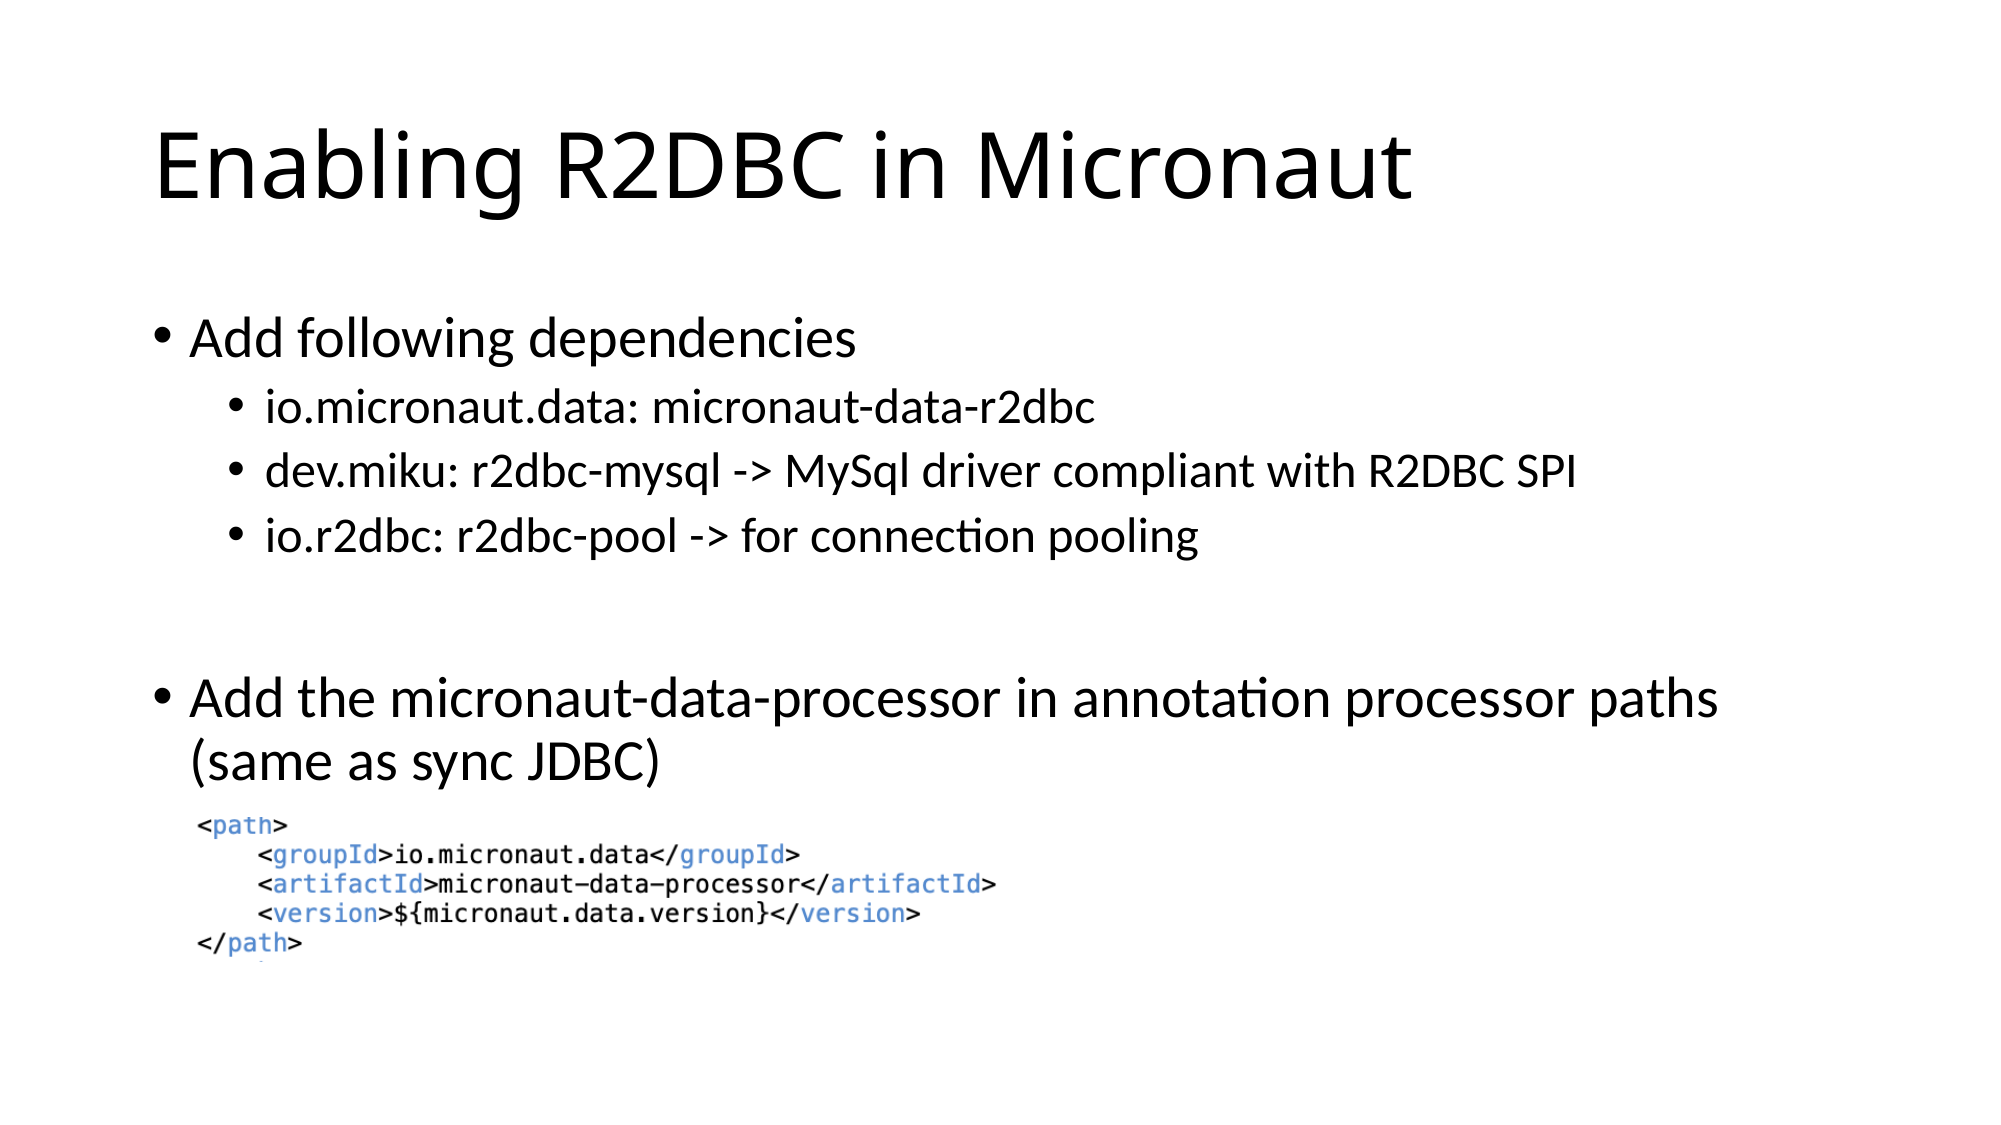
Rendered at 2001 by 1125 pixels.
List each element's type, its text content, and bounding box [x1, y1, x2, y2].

title Enabling R2DBC in Micronaut [137, 59, 1863, 278]
picture [182, 817, 1019, 962]
list Add following dependencies io.micronaut.data: micronaut-data-r2dbc dev.miku: r2dbc-mysql -> MySql driver compliant with R2DBC SPI io.r2dbc: r2dbc-pool -> for connection pooling Add the micronaut-data-processor in annotation processor paths (same as sync JDBC) [137, 299, 1863, 1014]
